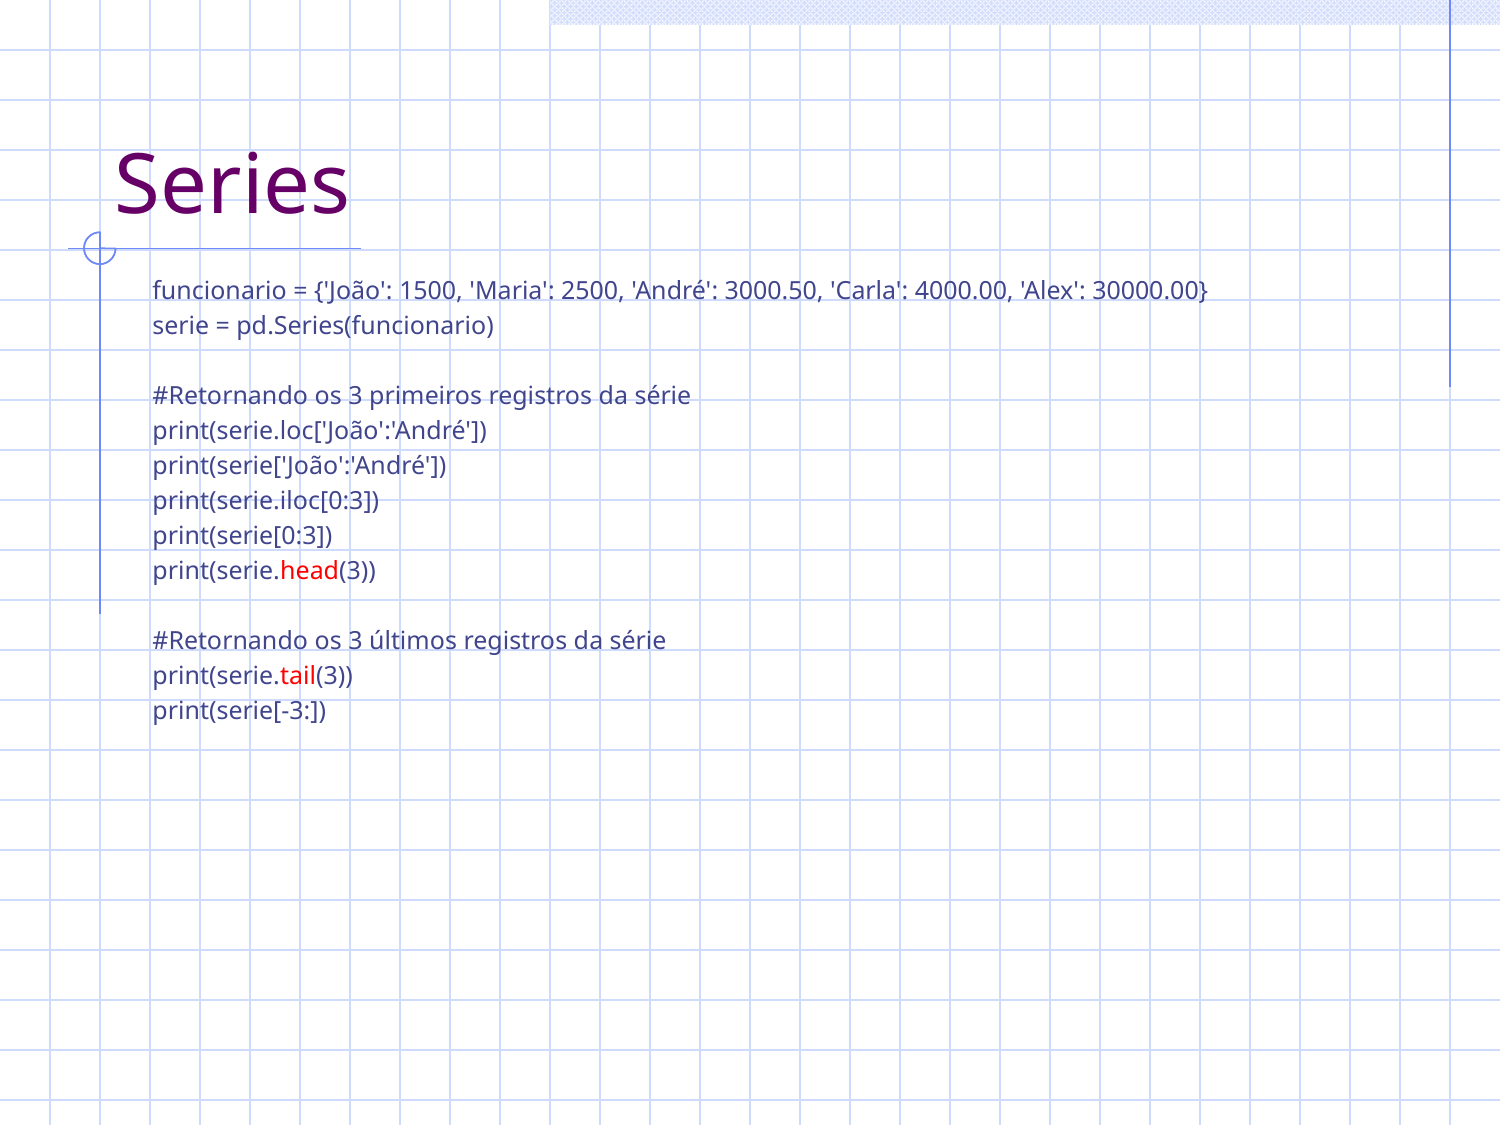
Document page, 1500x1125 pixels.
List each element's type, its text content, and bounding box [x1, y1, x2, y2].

title Series [99, 50, 1447, 238]
list funcionario = {'João': 1500, 'Maria': 2500, 'André': 3000.50, 'Carla': 4000.00, 'Alex': 30000.00} serie = pd.Series(funcionario) #Retornando os 3 primeiros registros da série print(serie.loc['João':'André']) print(serie['João':'André']) print(serie.iloc[0:3]) print(serie[0:3]) print(serie.head(3)) #Retornando os 3 últimos registros da série print(serie.tail(3)) print(serie[-3:]) [137, 267, 1413, 943]
picture [549, 0, 1449, 25]
picture [1451, 0, 1500, 25]
